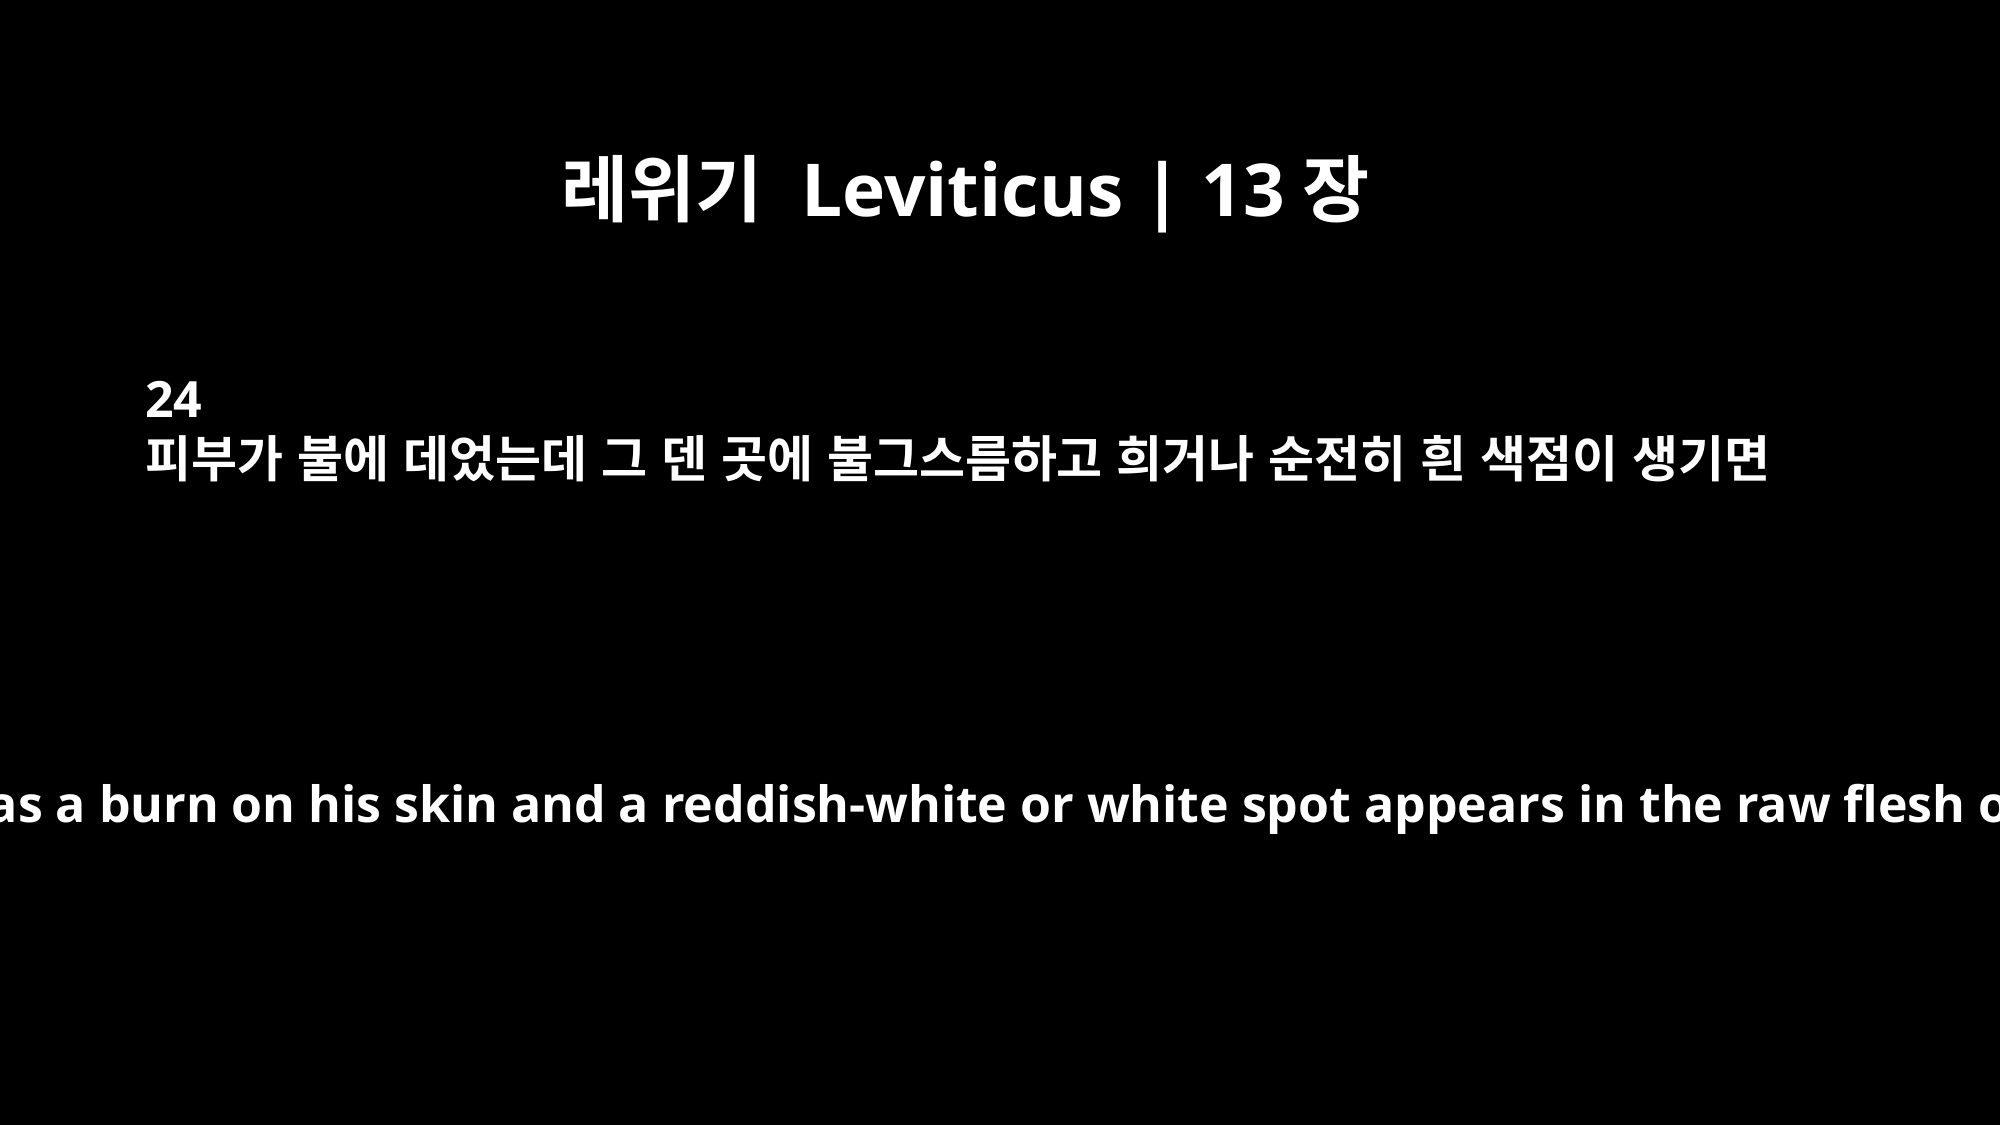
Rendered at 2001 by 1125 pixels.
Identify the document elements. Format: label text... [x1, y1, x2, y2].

text_box 레위기 Leviticus | 13장 [546, 136, 1386, 239]
text_box "When someone has a burn on his skin and a reddish-white or white spot appears in the raw flesh of the burn, [0, 764, 2000, 840]
text_box 24 피부가 불에 데었는데 그 덴 곳에 불그스름하고 희거나 순전히 흰 색점이 생기면 [130, 359, 1787, 495]
